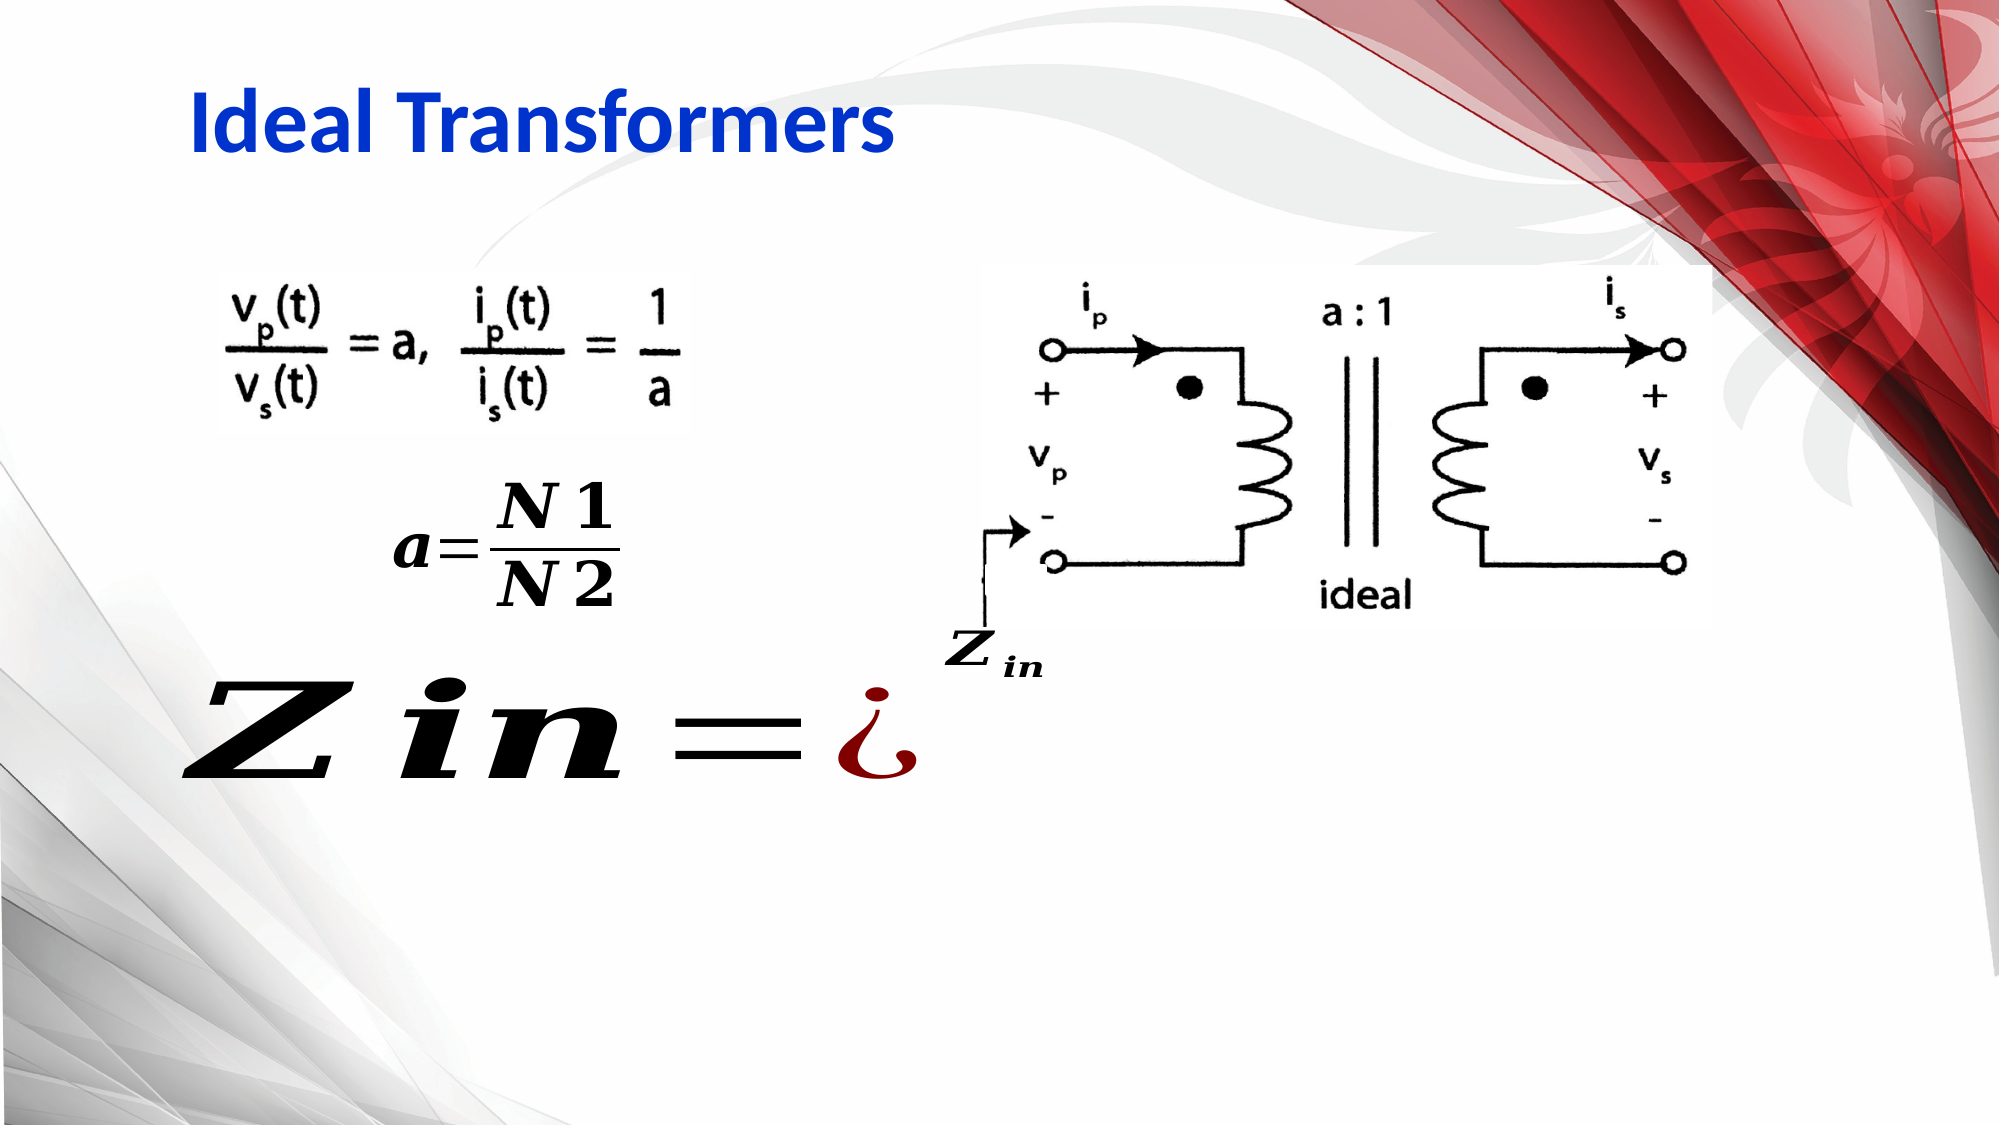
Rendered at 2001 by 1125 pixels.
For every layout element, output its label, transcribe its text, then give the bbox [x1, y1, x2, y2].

picture [0, 0, 1999, 1125]
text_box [942, 265, 1713, 684]
title Ideal Transformers [188, 60, 1989, 231]
